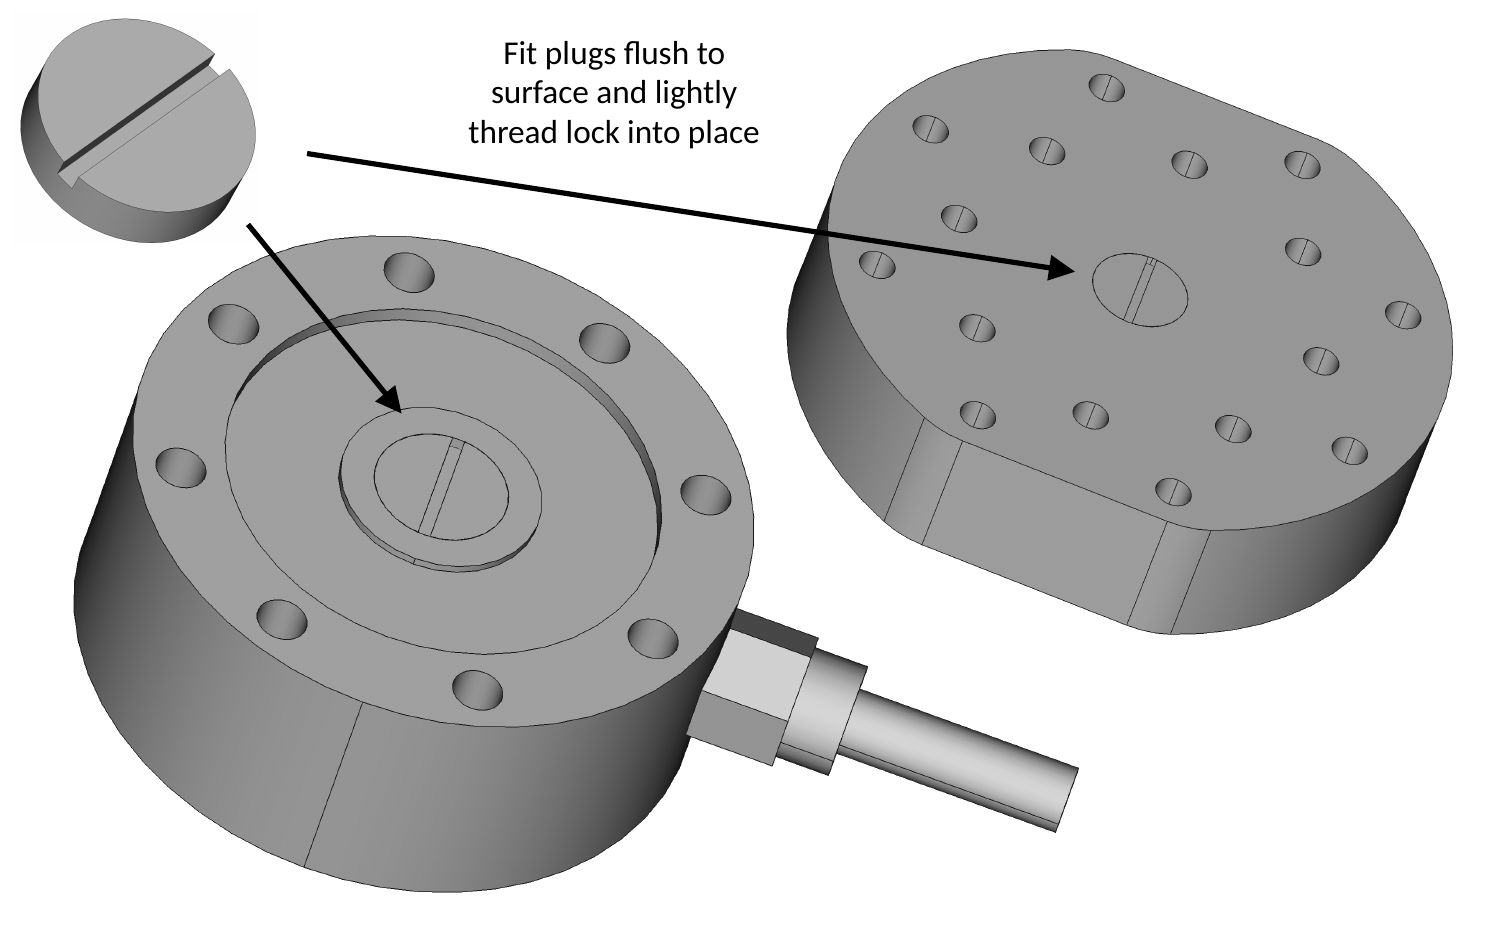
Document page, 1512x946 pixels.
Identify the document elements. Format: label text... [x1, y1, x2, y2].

text_box Fit plugs flush to surface and lightly thread lock into place [448, 23, 780, 151]
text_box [247, 224, 402, 414]
picture [11, 11, 1512, 913]
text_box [306, 153, 1076, 272]
